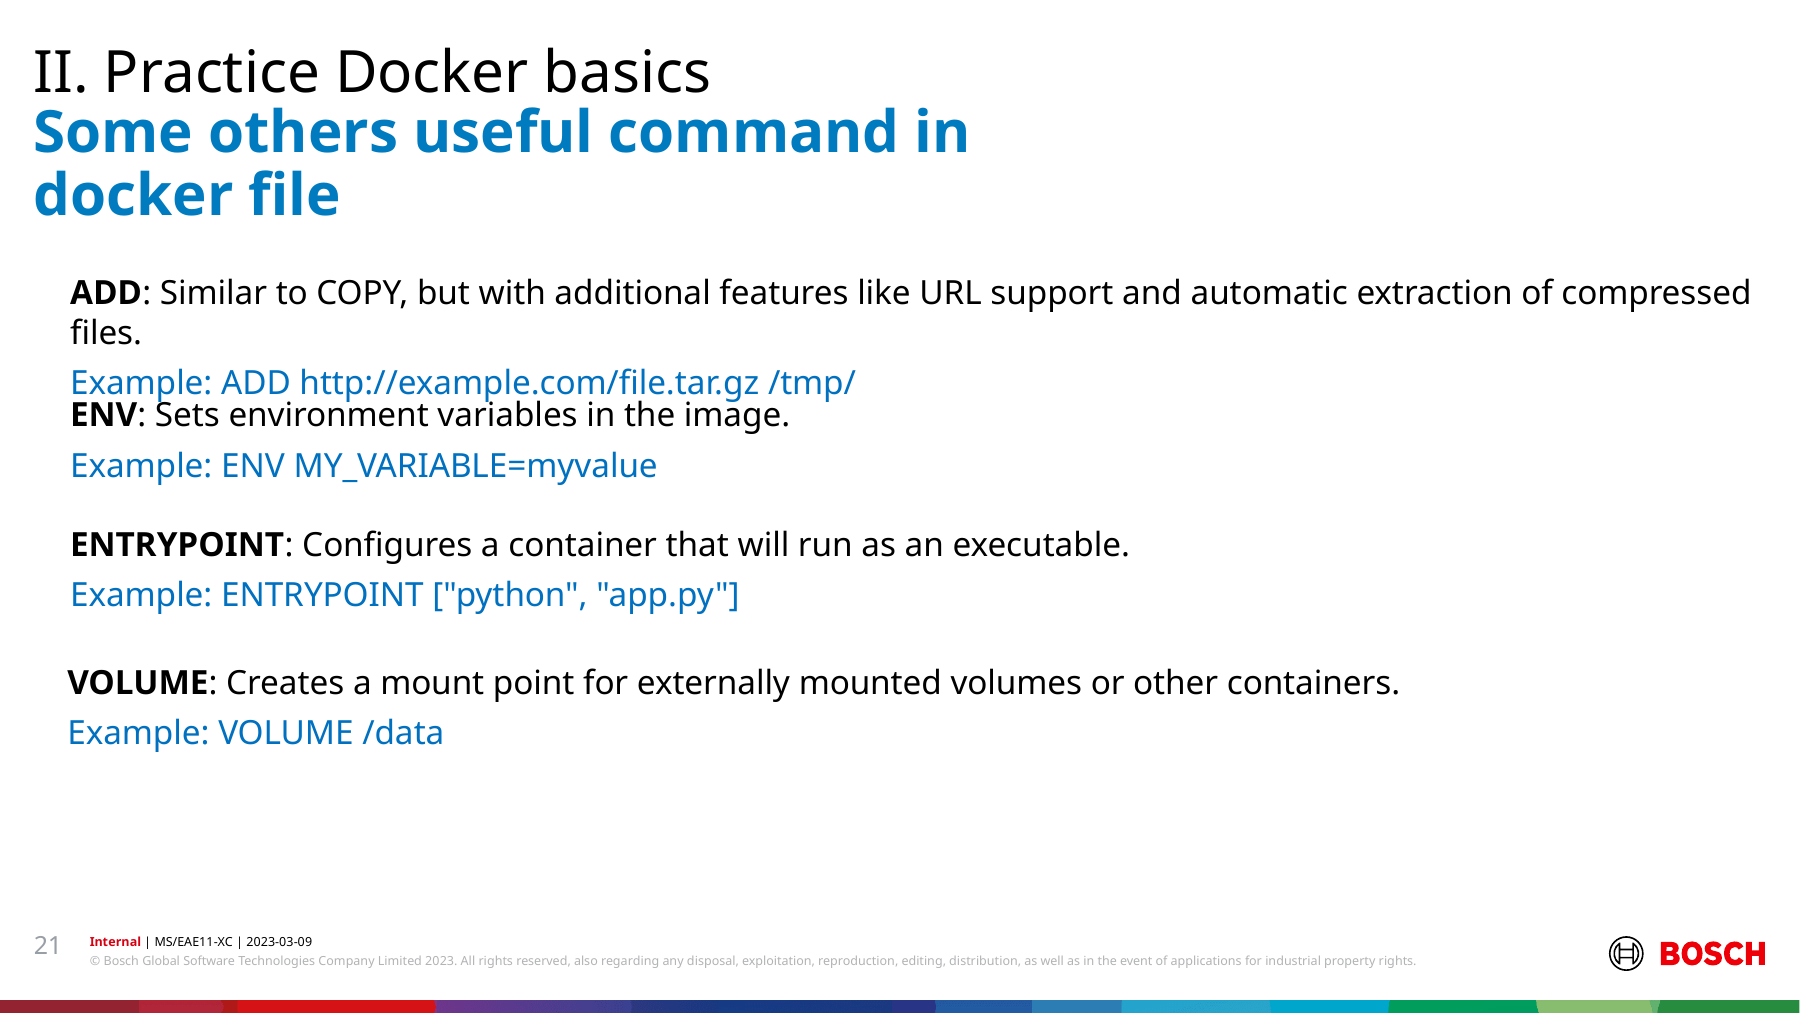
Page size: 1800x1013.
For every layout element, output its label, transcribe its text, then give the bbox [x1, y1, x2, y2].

slide_number 21 [33, 929, 81, 997]
picture [0, 1000, 1270, 1013]
picture [1388, 1000, 1800, 1013]
title Some others useful command in docker file [33, 107, 1185, 167]
text_box ENTRYPOINT: Configures a container that will run as an executable. Example: ENTRYPOINT ["python", "app.py"] [70, 522, 1800, 644]
text_box ADD: Similar to COPY, but with additional features like URL support and automatic extraction of compressed files. Example: ADD http://example.com/file.tar.gz /tmp/ [70, 270, 1800, 392]
list II. Practice Docker basics [33, 42, 1766, 107]
text_box VOLUME: Creates a mount point for externally mounted volumes or other containers. Example: VOLUME /data [67, 661, 1800, 783]
text_box ENV: Sets environment variables in the image. Example: ENV MY_VARIABLE=myvalue [70, 393, 1800, 515]
